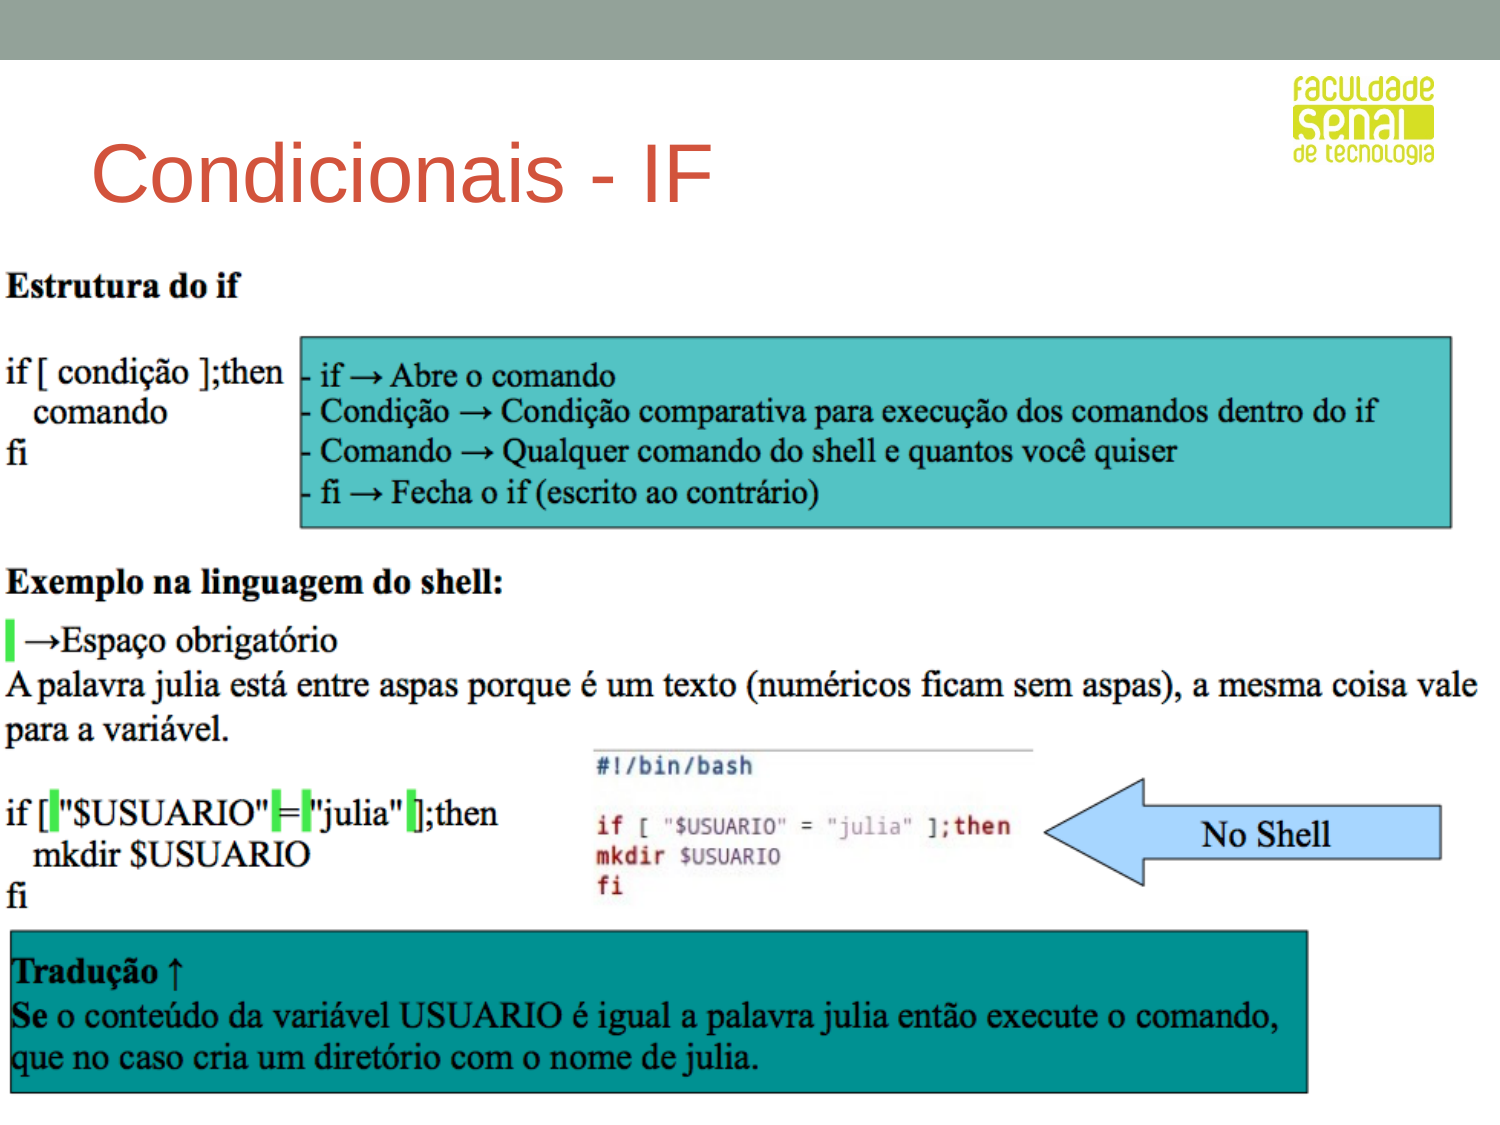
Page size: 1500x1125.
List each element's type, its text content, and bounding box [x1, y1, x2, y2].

picture [1293, 76, 1434, 165]
title Condicionais - IF [75, 87, 1425, 248]
picture [0, 249, 1500, 1104]
